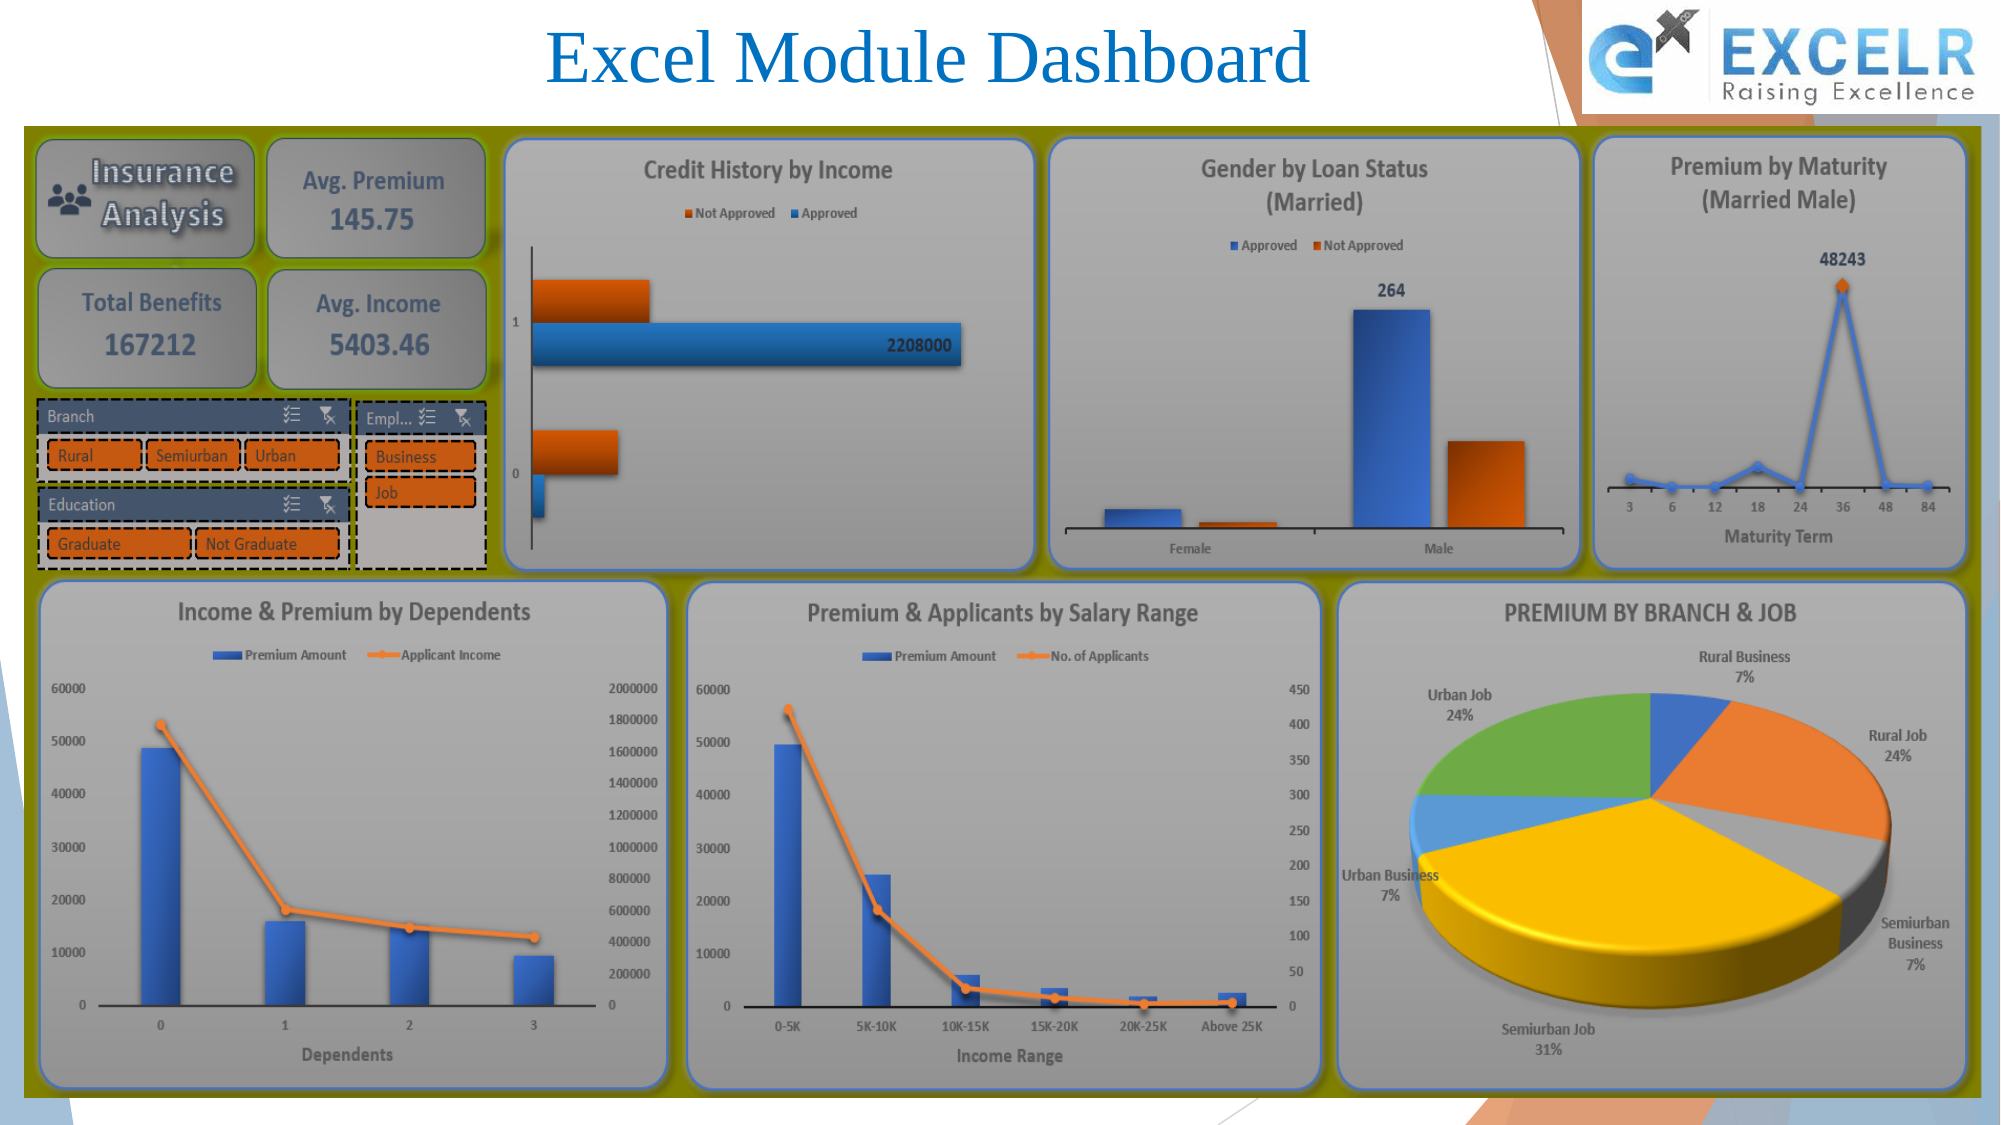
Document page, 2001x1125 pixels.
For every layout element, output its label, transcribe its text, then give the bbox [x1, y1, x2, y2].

picture [1634, 0, 2000, 114]
title Excel Module Dashboard [223, 0, 1634, 116]
picture [24, 125, 1983, 1099]
